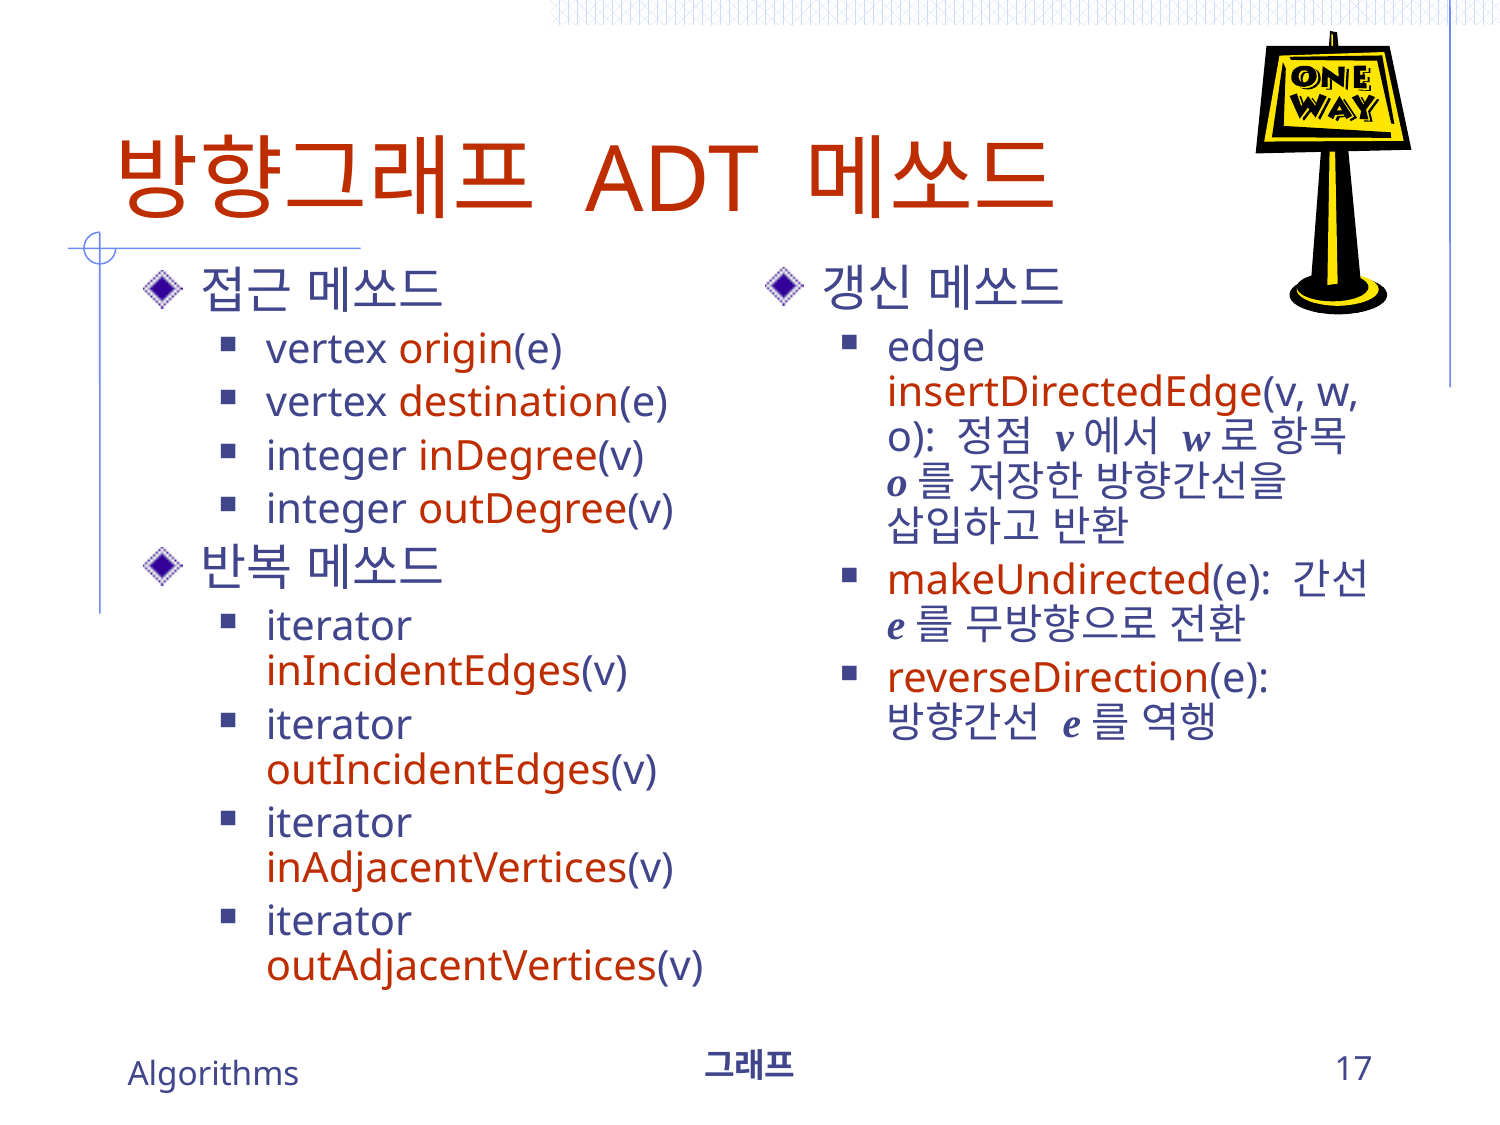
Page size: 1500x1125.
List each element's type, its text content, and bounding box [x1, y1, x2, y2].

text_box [1255, 30, 1412, 315]
slide_number 17 [1074, 1024, 1388, 1101]
title 방향그래프 ADT 메쏘드 [99, 49, 1250, 238]
picture [143, 547, 183, 586]
footer 그래프 [512, 1024, 988, 1101]
text_box 갱신 메쏘드 edge insertDirectedEdge(v, w, o): 정점 v에서 w로 항목 o를 저장한 방향간선을 삽입하고 반환 makeUndirected(e): 간선 e를 무방향으로 전환 reverseDirection(e): 방향간선 e를 역행 [750, 255, 1388, 900]
picture [143, 270, 183, 309]
slide_number Algorithms [112, 1024, 469, 1101]
list 접근 메쏘드 vertex origin(e) vertex destination(e) integer inDegree(v) integer outDegree(v) 반복 메쏘드 iterator inIncidentEdges(v) iterator outIncidentEdges(v) iterator inAdjacentVertices(v) iterator outAdjacentVertices(v) [128, 257, 751, 1036]
picture [765, 267, 804, 306]
